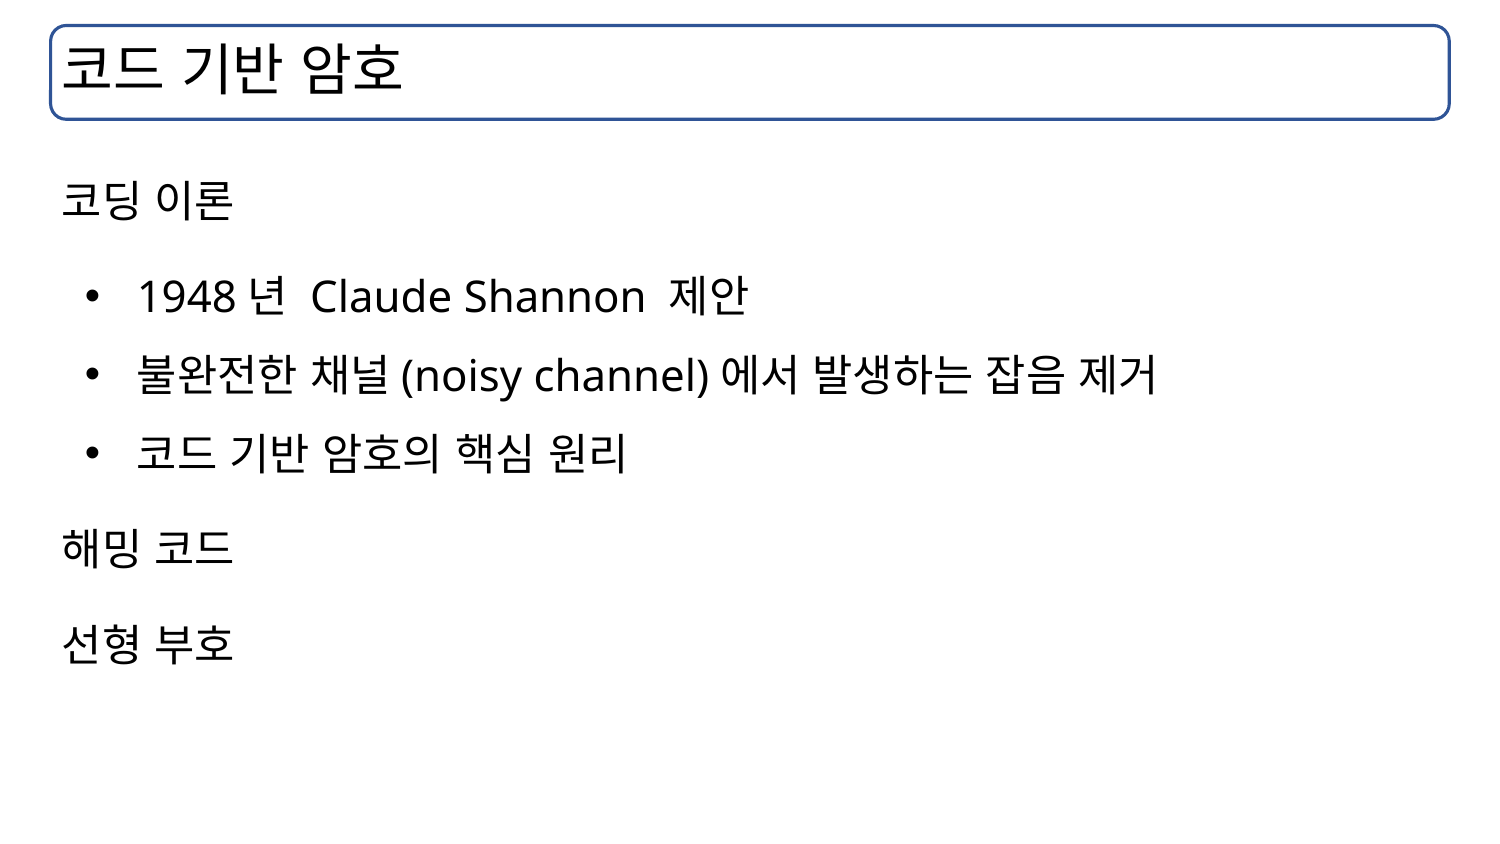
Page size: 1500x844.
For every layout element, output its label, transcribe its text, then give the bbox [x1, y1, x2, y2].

title 코드 기반 암호 [50, 25, 1450, 120]
list 코딩 이론 1948년 Claude Shannon 제안 불완전한 채널(noisy channel)에서 발생하는 잡음 제거 코드 기반 암호의 핵심 원리 해밍 코드 선형 부호 [50, 141, 1450, 764]
